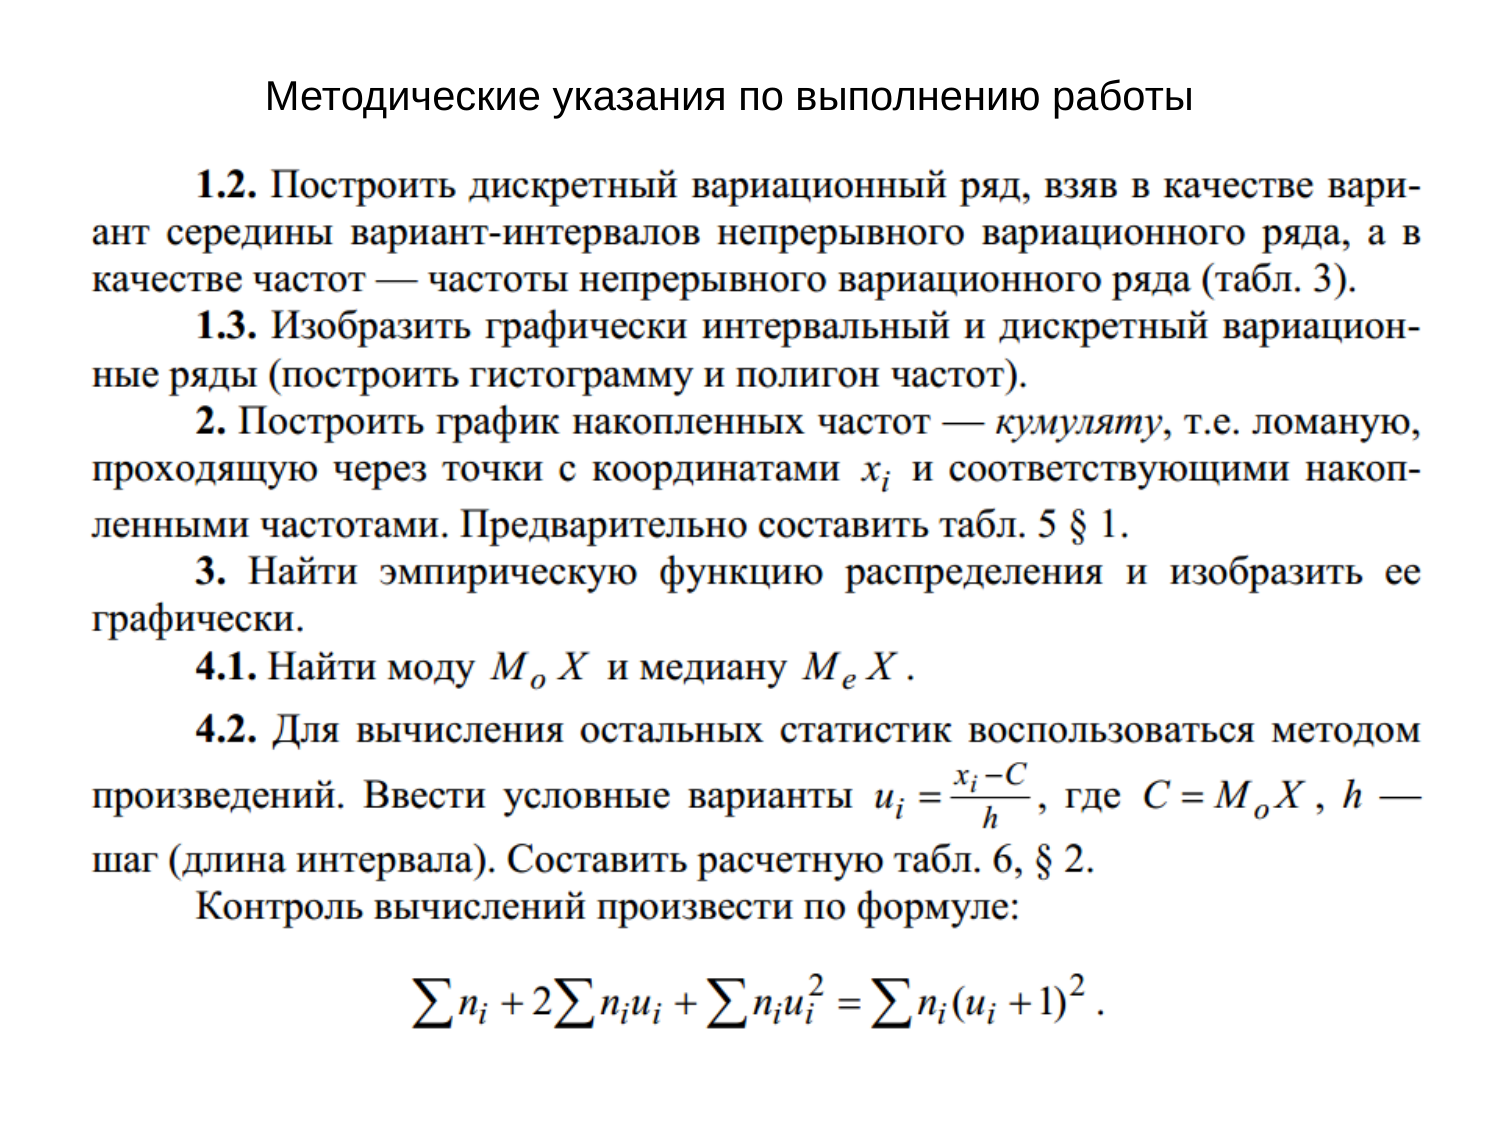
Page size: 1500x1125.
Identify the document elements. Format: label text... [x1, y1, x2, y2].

title Методические указания по выполнению работы [100, 60, 1359, 127]
picture [45, 160, 1500, 1049]
